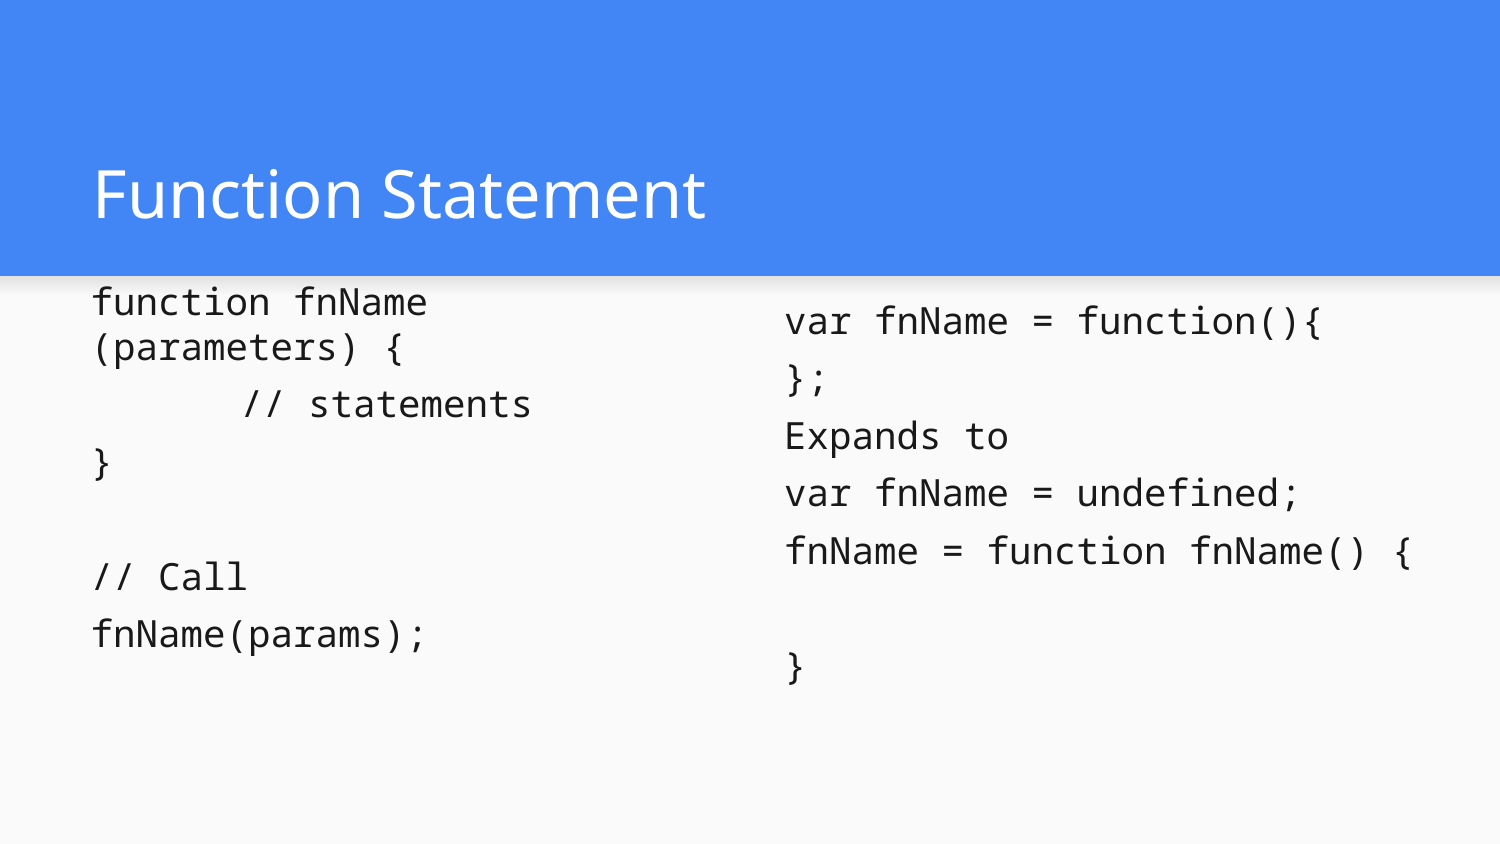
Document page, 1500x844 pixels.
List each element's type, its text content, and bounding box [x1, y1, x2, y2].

list var fnName = function(){ }; Expands to var fnName = undefined; fnName = function fnName() { } [769, 281, 1500, 727]
title Function Statement [77, 121, 1427, 248]
list function fnName (parameters) { // statements } // Call fnName(params); [75, 262, 723, 708]
